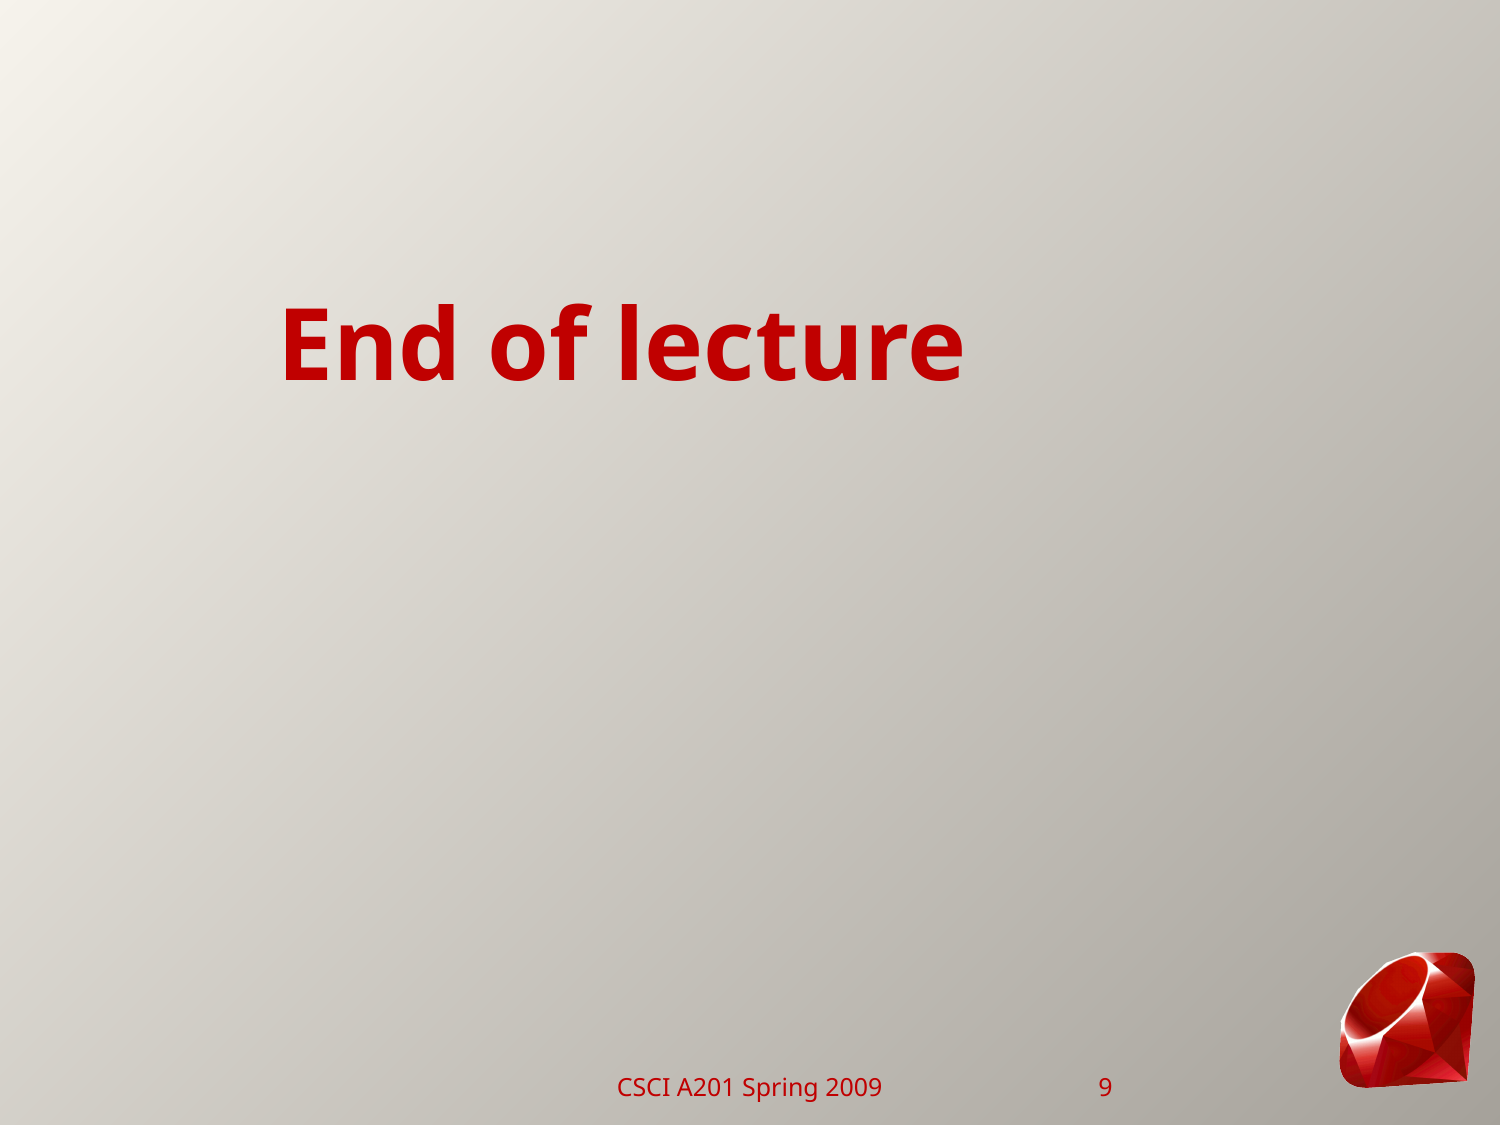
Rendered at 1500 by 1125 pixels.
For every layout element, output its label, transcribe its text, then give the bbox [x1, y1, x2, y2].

title End of lecture [262, 99, 1425, 400]
footer CSCI A201 Spring 2009 [512, 1052, 987, 1113]
picture [1337, 949, 1475, 1088]
slide_number 9 [987, 1052, 1113, 1113]
